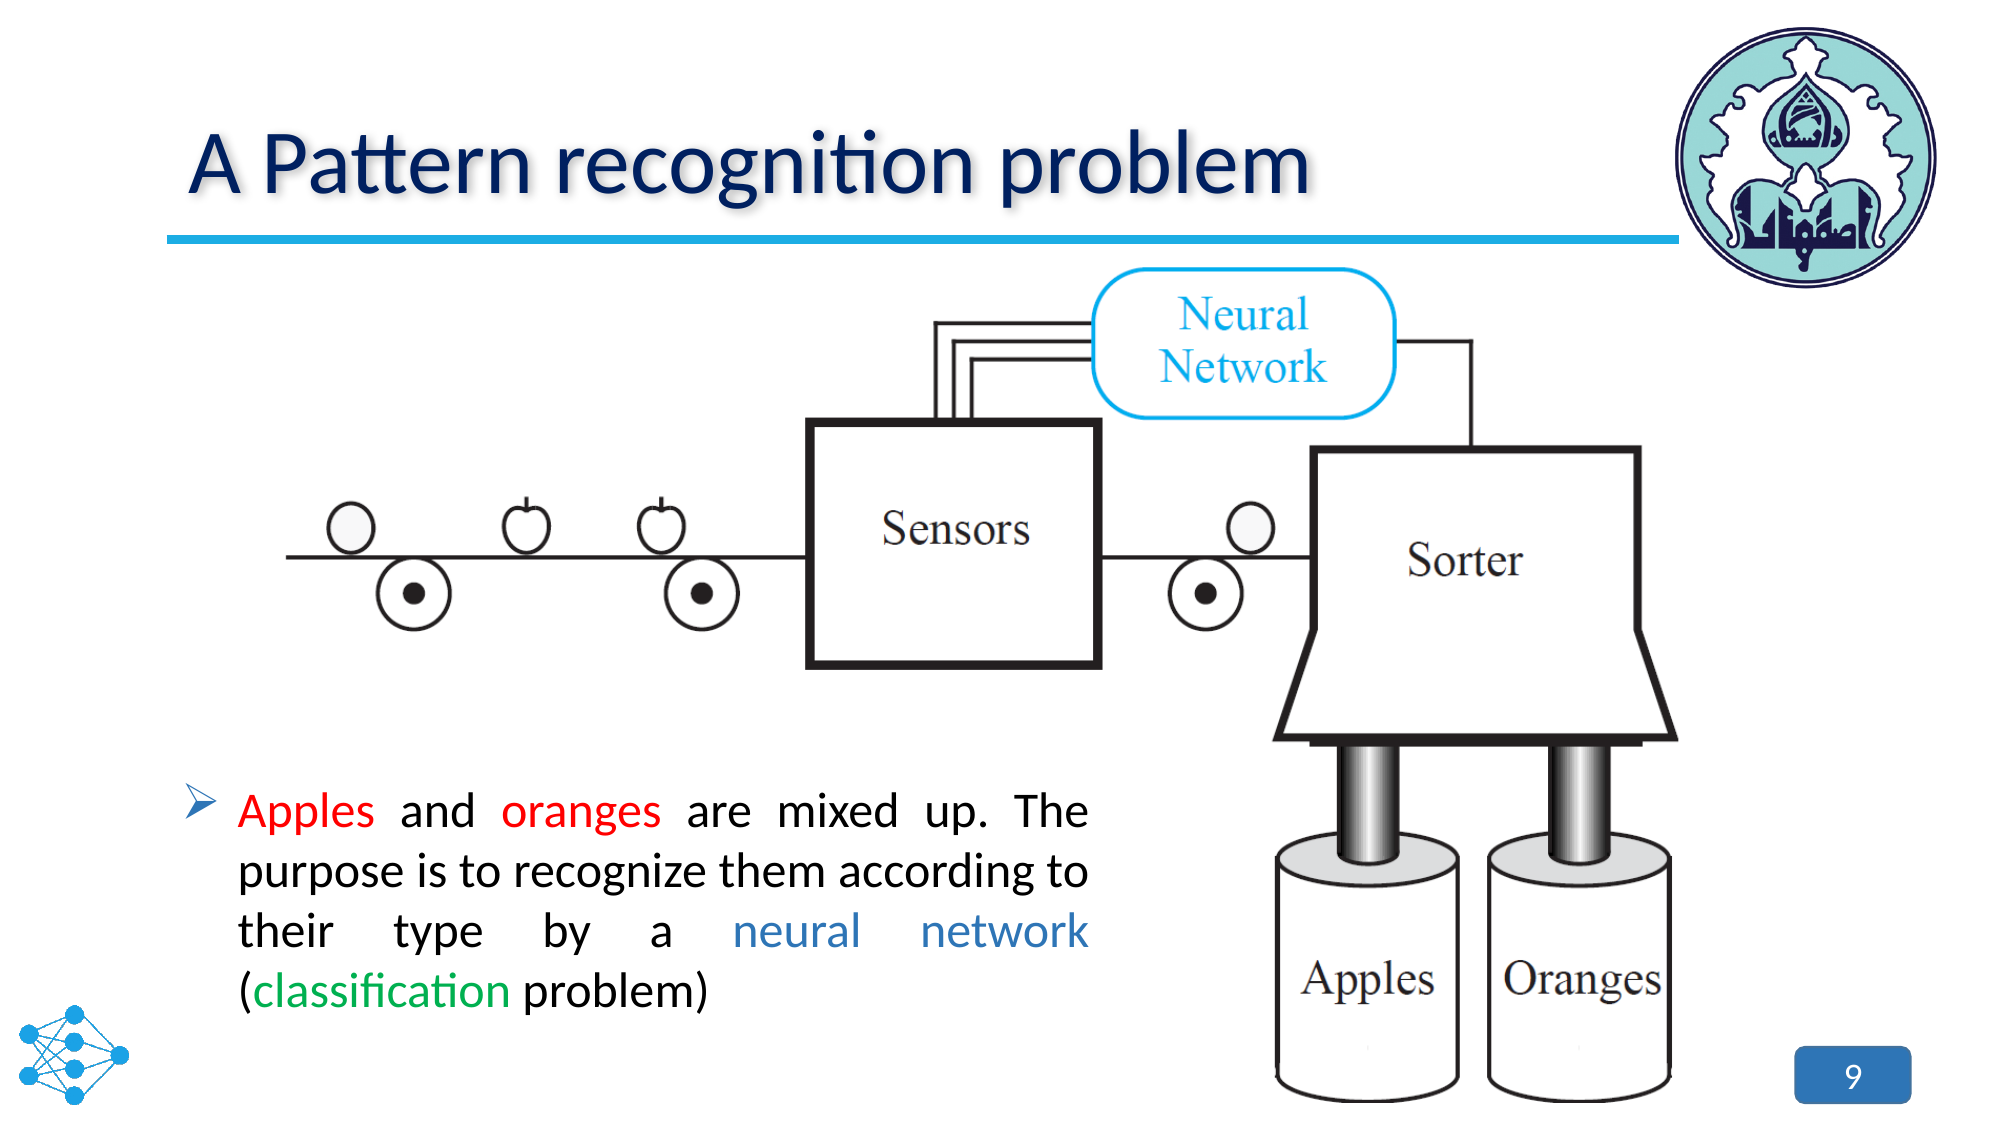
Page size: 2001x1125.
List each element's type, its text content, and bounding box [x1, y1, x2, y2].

text_box Apples and oranges are mixed up. The purpose is to recognize them according to their type by a neural network (classification problem) [166, 770, 283, 1025]
picture [283, 13, 1946, 1104]
picture [19, 1005, 129, 1105]
text_box A Pattern recognition problem [173, 94, 1330, 220]
text_box 9 [1794, 1045, 1912, 1105]
